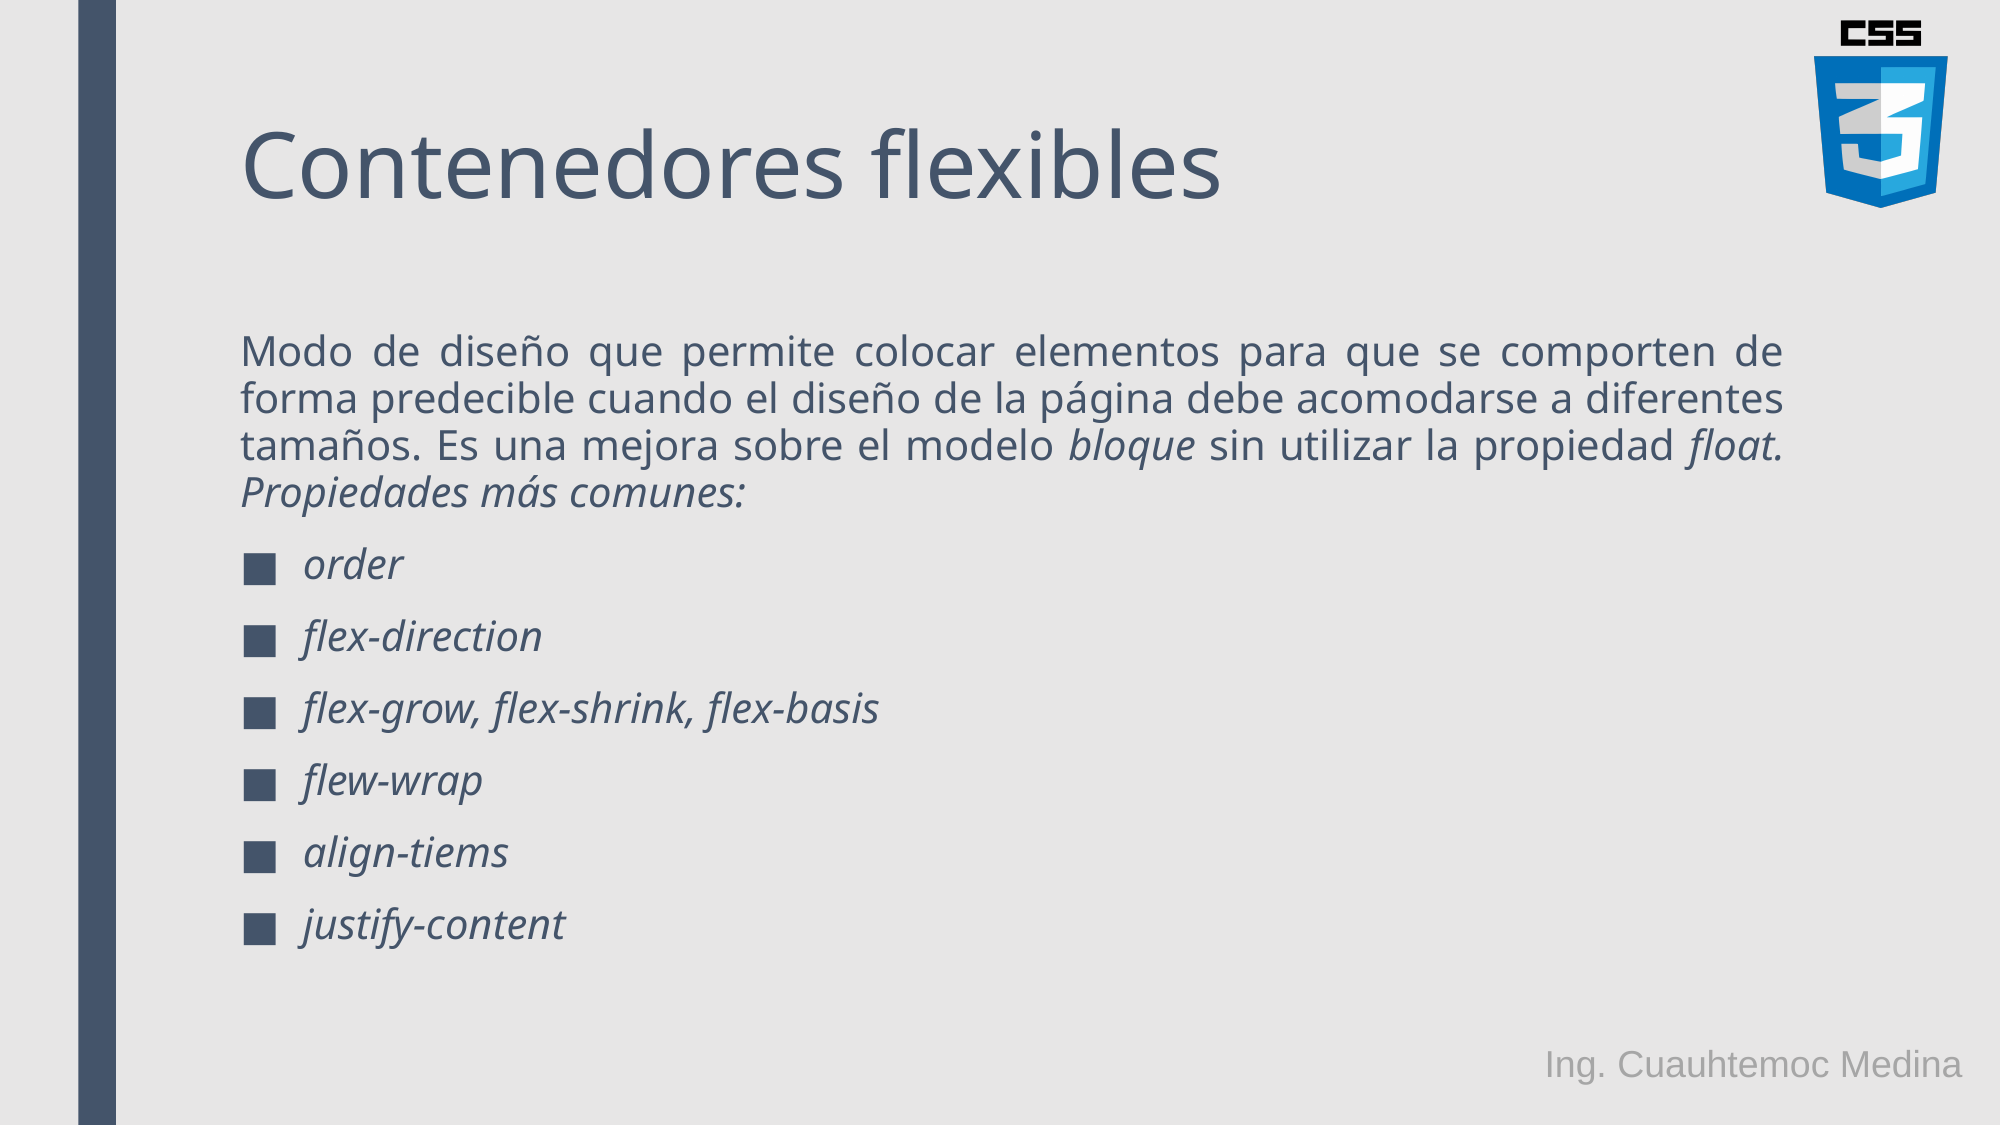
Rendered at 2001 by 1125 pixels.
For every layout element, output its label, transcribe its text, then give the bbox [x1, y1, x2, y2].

picture [1814, 20, 1948, 208]
title Contenedores flexibles [225, 112, 1800, 300]
list Modo de diseño que permite colocar elementos para que se comporten de forma predecible cuando el diseño de la página debe acomodarse a diferentes tamaños. Es una mejora sobre el modelo bloque sin utilizar la propiedad float. Propiedades más comunes: order flex-direction flex-grow, flex-shrink, flex-basis flew-wrap align-tiems justify-content [225, 321, 1800, 963]
